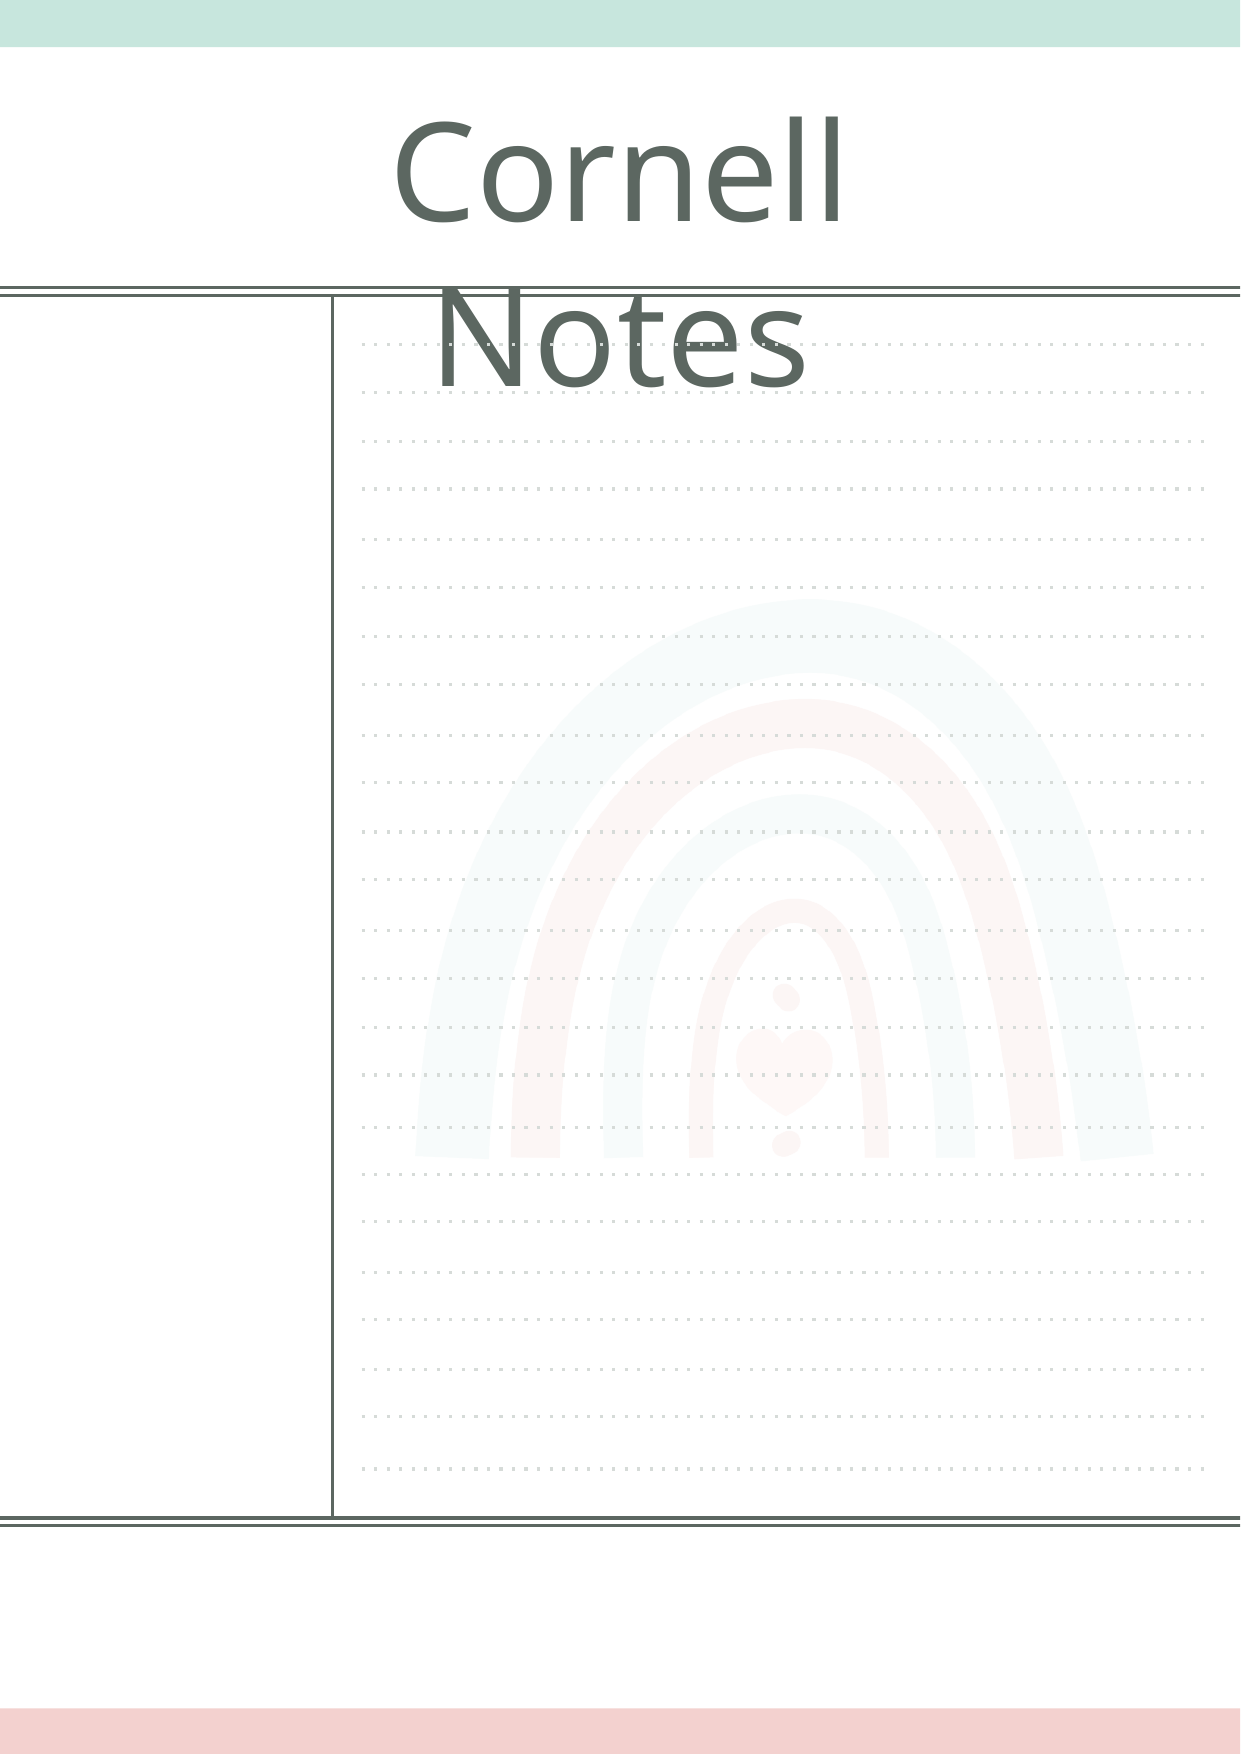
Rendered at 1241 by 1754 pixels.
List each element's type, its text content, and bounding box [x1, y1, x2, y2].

text_box [0, 1708, 1241, 1754]
text_box Cornell Notes [272, 84, 968, 285]
text_box [0, 0, 1241, 48]
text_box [0, 287, 1241, 1526]
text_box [361, 344, 1211, 1470]
